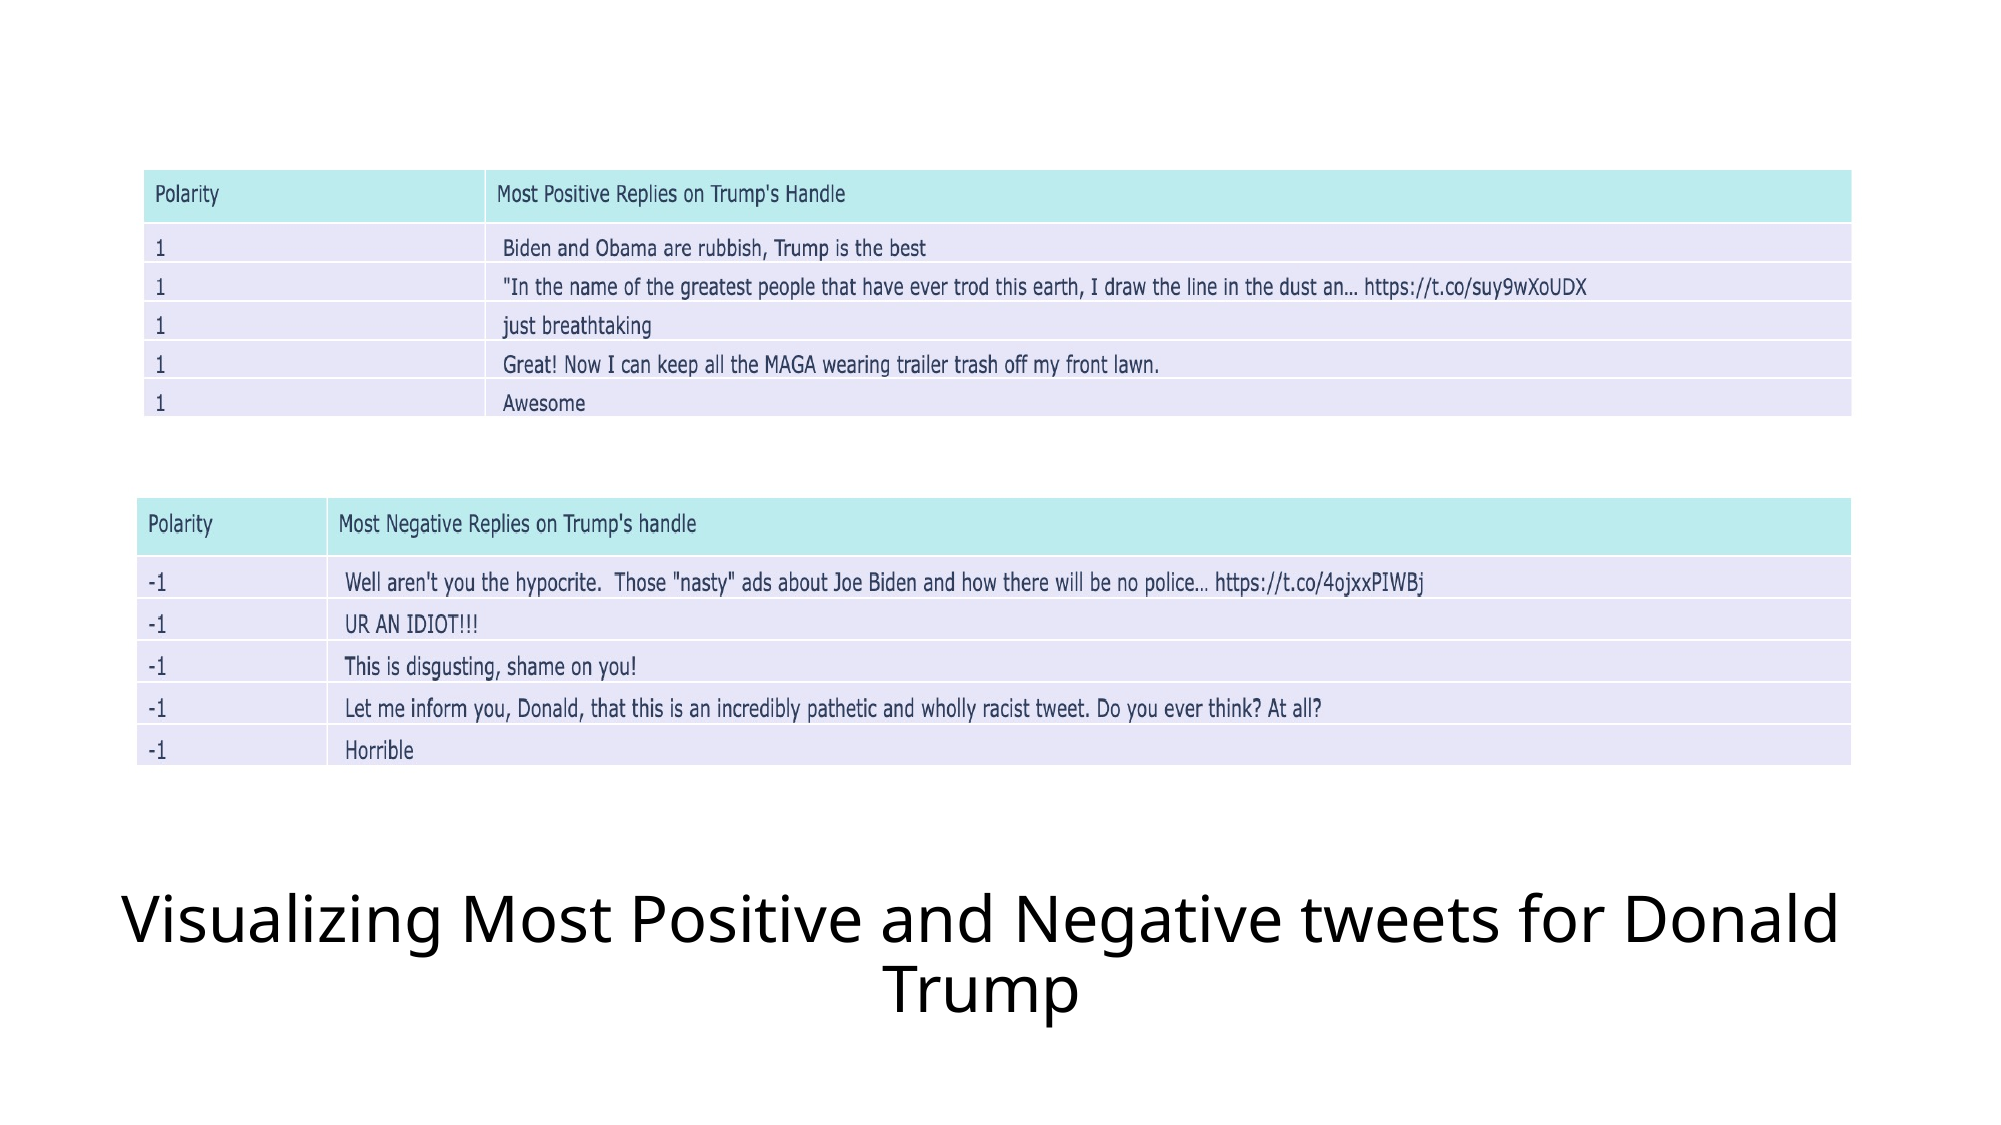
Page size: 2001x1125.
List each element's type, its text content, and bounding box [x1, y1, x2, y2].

picture [116, 471, 1876, 805]
text_box Visualizing Most Positive and Negative tweets for Donald Trump [84, 878, 1880, 1034]
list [136, 154, 1862, 439]
